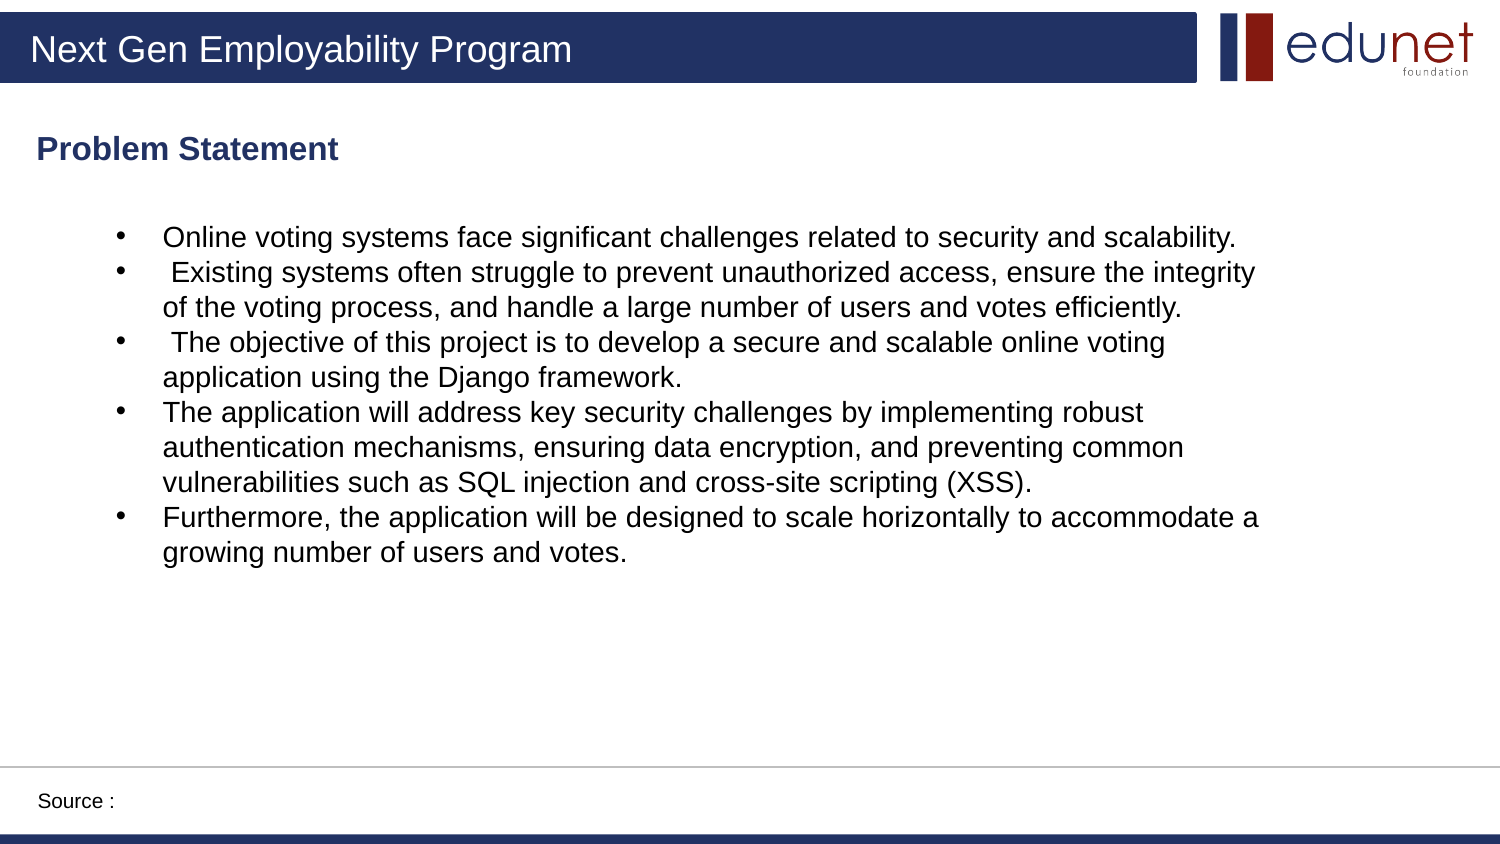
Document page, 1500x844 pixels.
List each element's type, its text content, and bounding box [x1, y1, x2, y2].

picture [1279, 14, 1482, 83]
title Problem Statement [21, 111, 504, 165]
text_box Online voting systems face significant challenges related to security and scalability. Existing systems often struggle to prevent unauthorized access, ensure the integrity of the voting process, and handle a large number of users and votes efficiently. The objective of this project is to develop a secure and scalable online voting application using the Django framework. The application will address key security challenges by implementing robust authentication mechanisms, ensuring data encryption, and preventing common vulnerabilities such as SQL injection and cross-site scripting (XSS). Furthermore, the application will be designed to scale horizontally to accommodate a growing number of users and votes. [100, 210, 1303, 576]
text_box Source : [22, 776, 139, 826]
